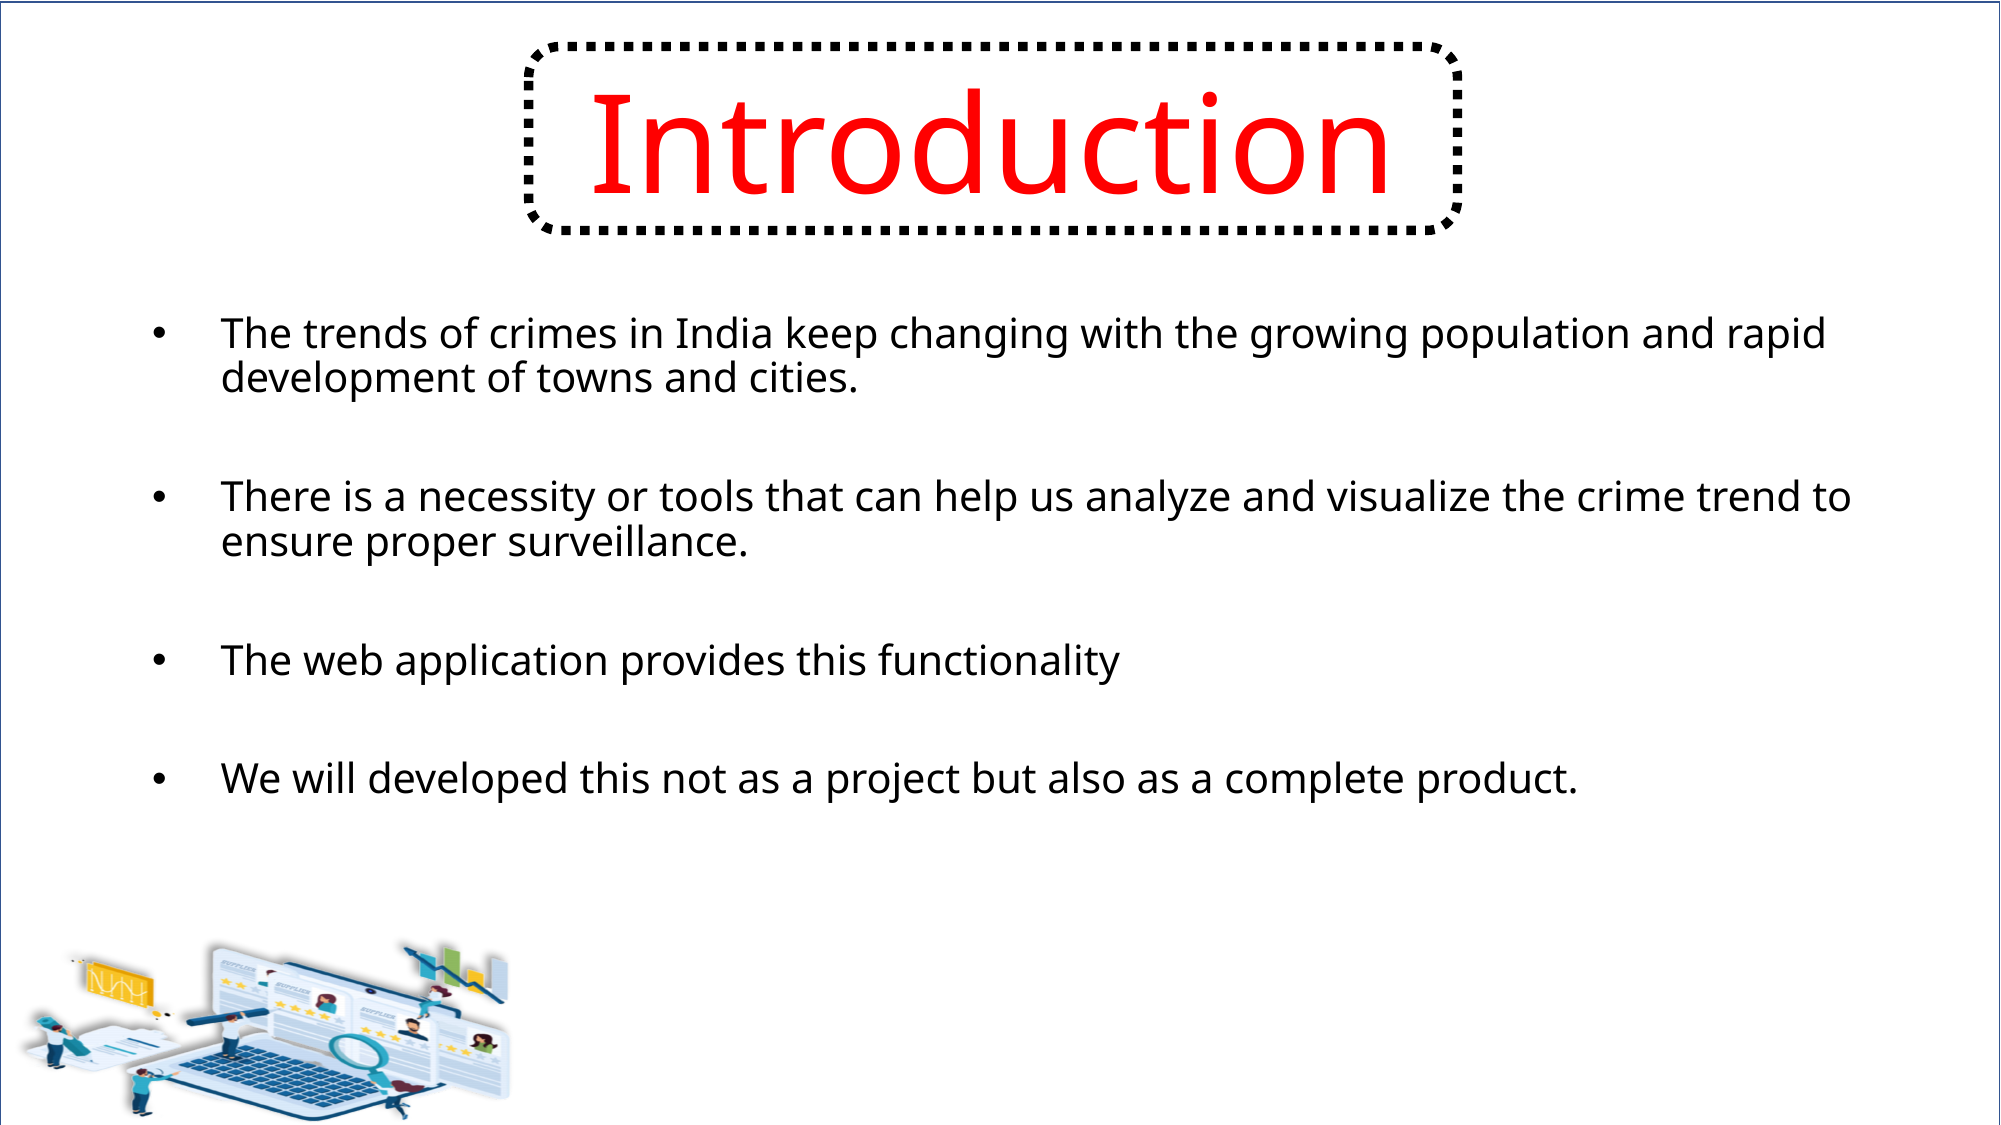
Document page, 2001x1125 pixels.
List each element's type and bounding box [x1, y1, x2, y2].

text_box [0, 1, 2000, 1125]
picture [5, 940, 535, 1123]
